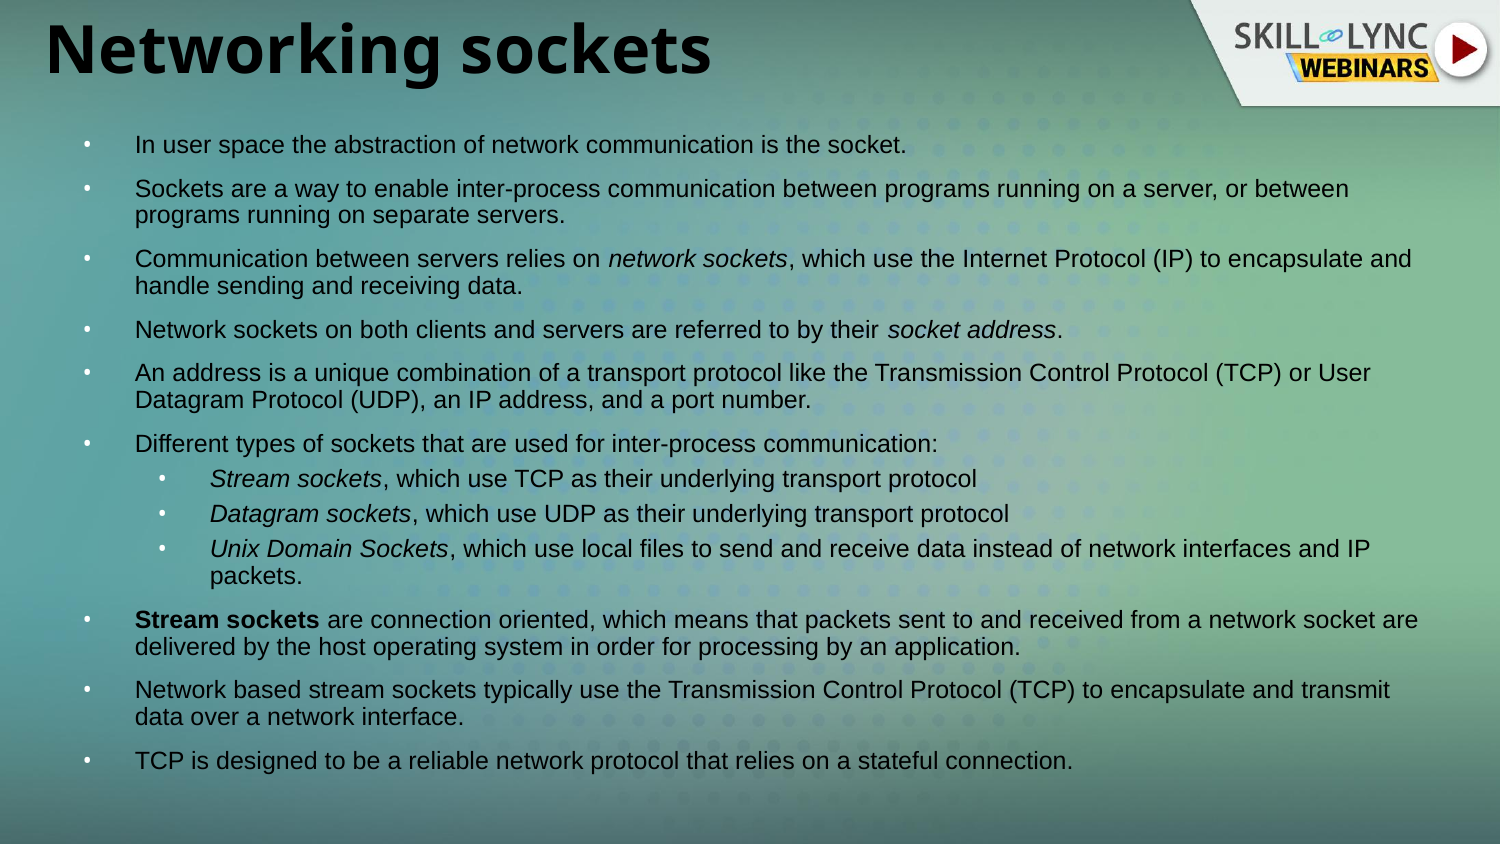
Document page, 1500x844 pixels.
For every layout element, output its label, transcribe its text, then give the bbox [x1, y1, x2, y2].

list In user space the abstraction of network communication is the socket. Sockets are a way to enable inter-process communication between programs running on a server, or between programs running on separate servers. Communication between servers relies on network sockets, which use the Internet Protocol (IP) to encapsulate and handle sending and receiving data. Network sockets on both clients and servers are referred to by their socket address. An address is a unique combination of a transport protocol like the Transmission Control Protocol (TCP) or User Datagram Protocol (UDP), an IP address, and a port number. Different types of sockets that are used for inter-process communication: Stream sockets, which use TCP as their underlying transport protocol Datagram sockets, which use UDP as their underlying transport protocol Unix Domain Sockets, which use local files to send and receive data instead of network interfaces and IP packets. Stream sockets are connection oriented, which means that packets sent to and received from a network socket are delivered by the host operating system in order for processing by an application. Network based stream sockets typically use the Transmission Control Protocol (TCP) to encapsulate and transmit data over a network interface. TCP is designed to be a reliable network protocol that relies on a stateful connection. [48, 126, 1437, 816]
picture [0, 0, 1500, 844]
title Networking sockets [33, 16, 1328, 89]
